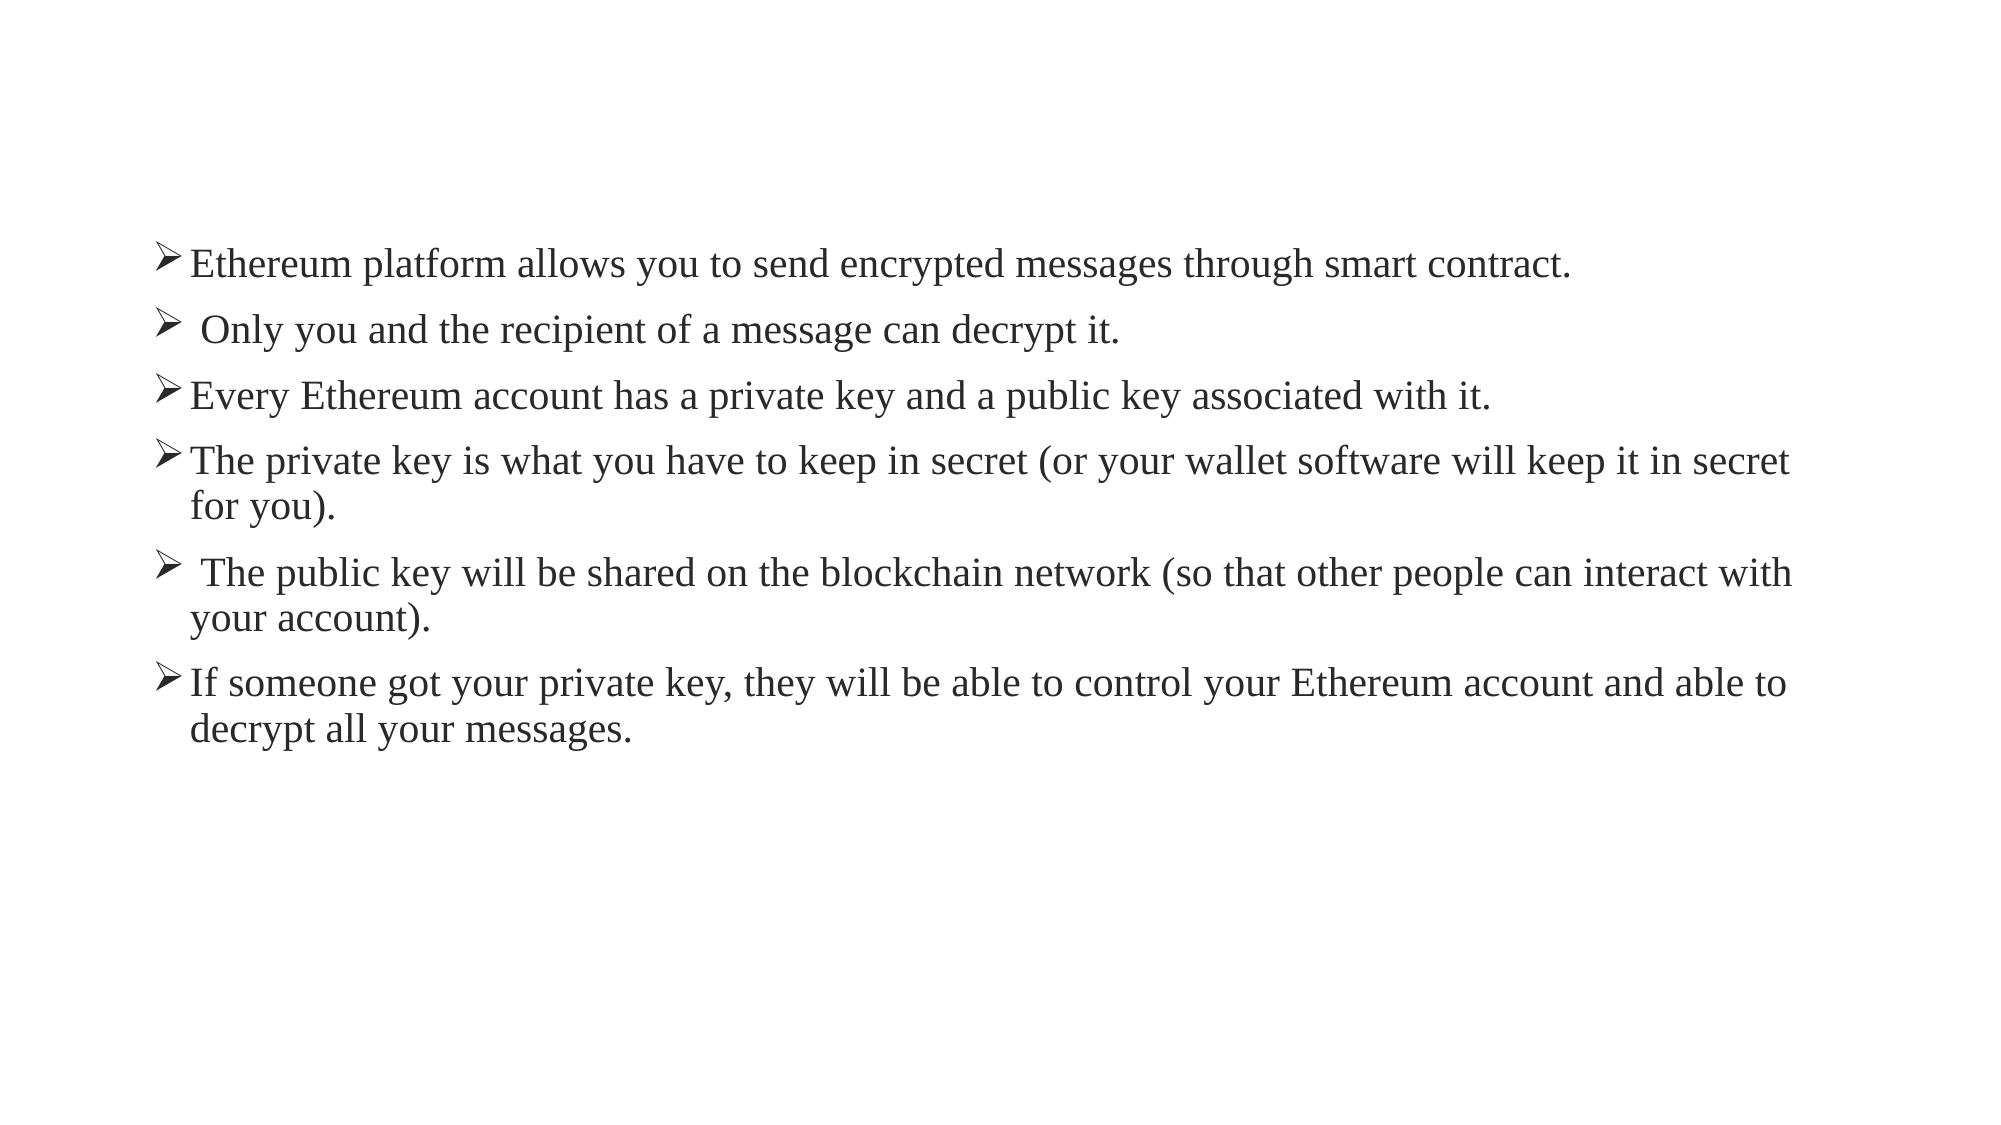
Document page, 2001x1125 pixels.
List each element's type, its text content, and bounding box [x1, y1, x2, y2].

list Ethereum platform allows you to send encrypted messages through smart contract. Only you and the recipient of a message can decrypt it. Every Ethereum account has a private key and a public key associated with it. The private key is what you have to keep in secret (or your wallet software will keep it in secret for you). The public key will be shared on the blockchain network (so that other people can interact with your account). If someone got your private key, they will be able to control your Ethereum account and able to decrypt all your messages. [137, 233, 1863, 1014]
